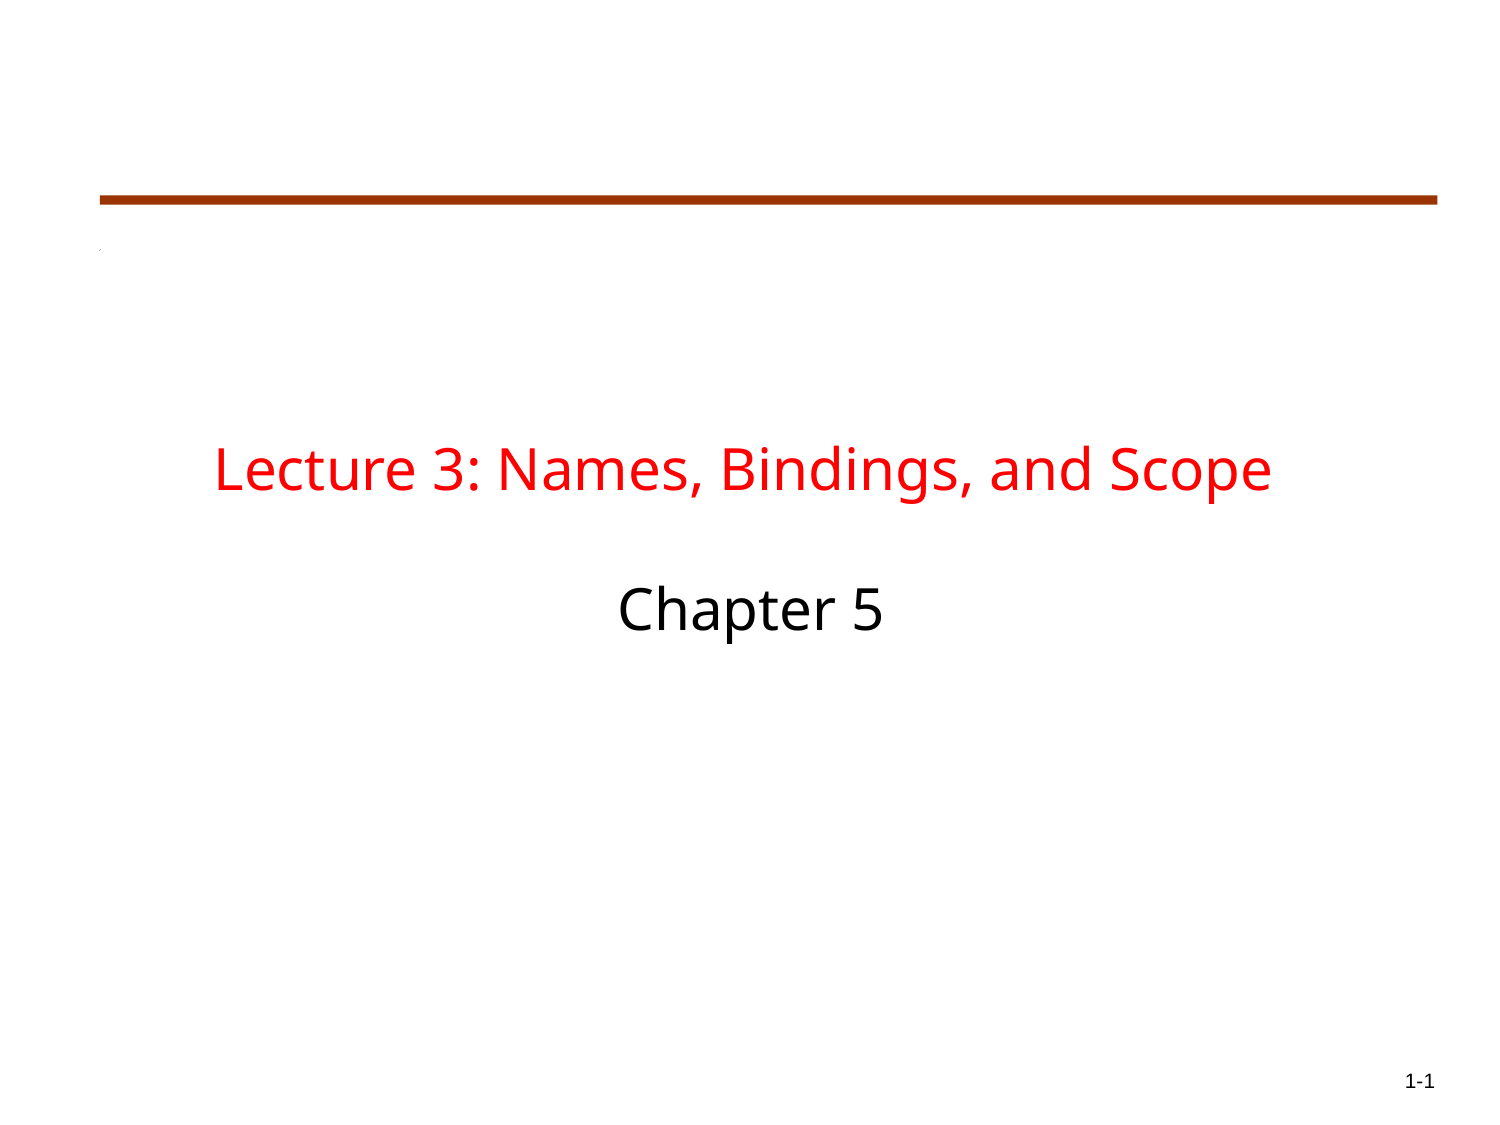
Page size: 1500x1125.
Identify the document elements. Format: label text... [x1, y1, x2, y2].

text_box Lecture 3: Names, Bindings, and Scope Chapter 5 [137, 425, 1350, 650]
slide_number 1-1 [1137, 1024, 1451, 1101]
